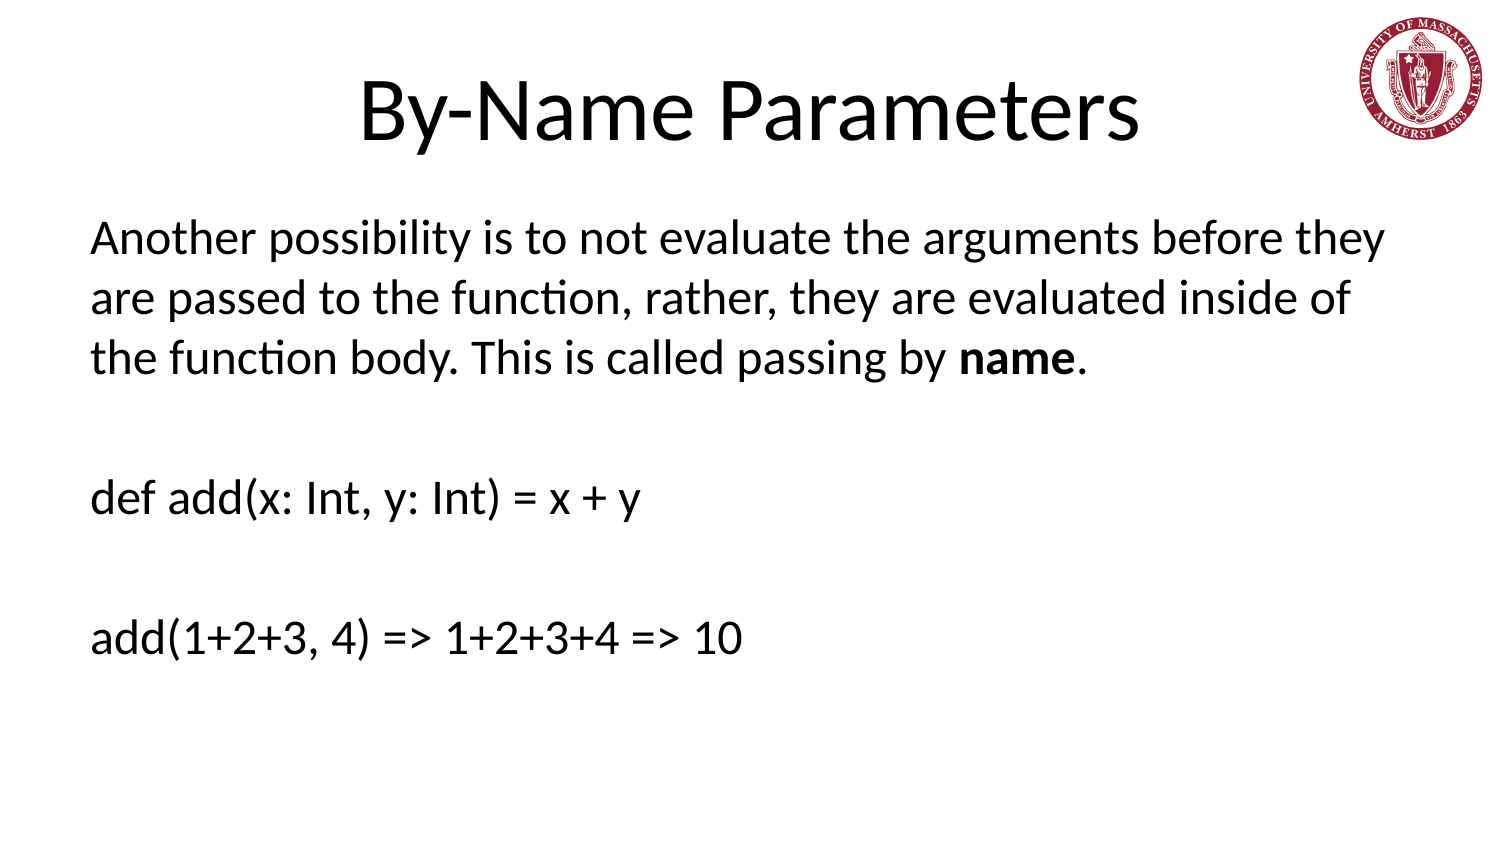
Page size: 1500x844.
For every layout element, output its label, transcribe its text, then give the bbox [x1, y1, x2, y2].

picture [1359, 17, 1482, 140]
list Another possibility is to not evaluate the arguments before they are passed to the function, rather, they are evaluated inside of the function body. This is called passing by name. def add(x: Int, y: Int) = x + y add(1+2+3, 4) => 1+2+3+4 => 10 [75, 196, 1425, 754]
title By-Name Parameters [75, 33, 1425, 175]
